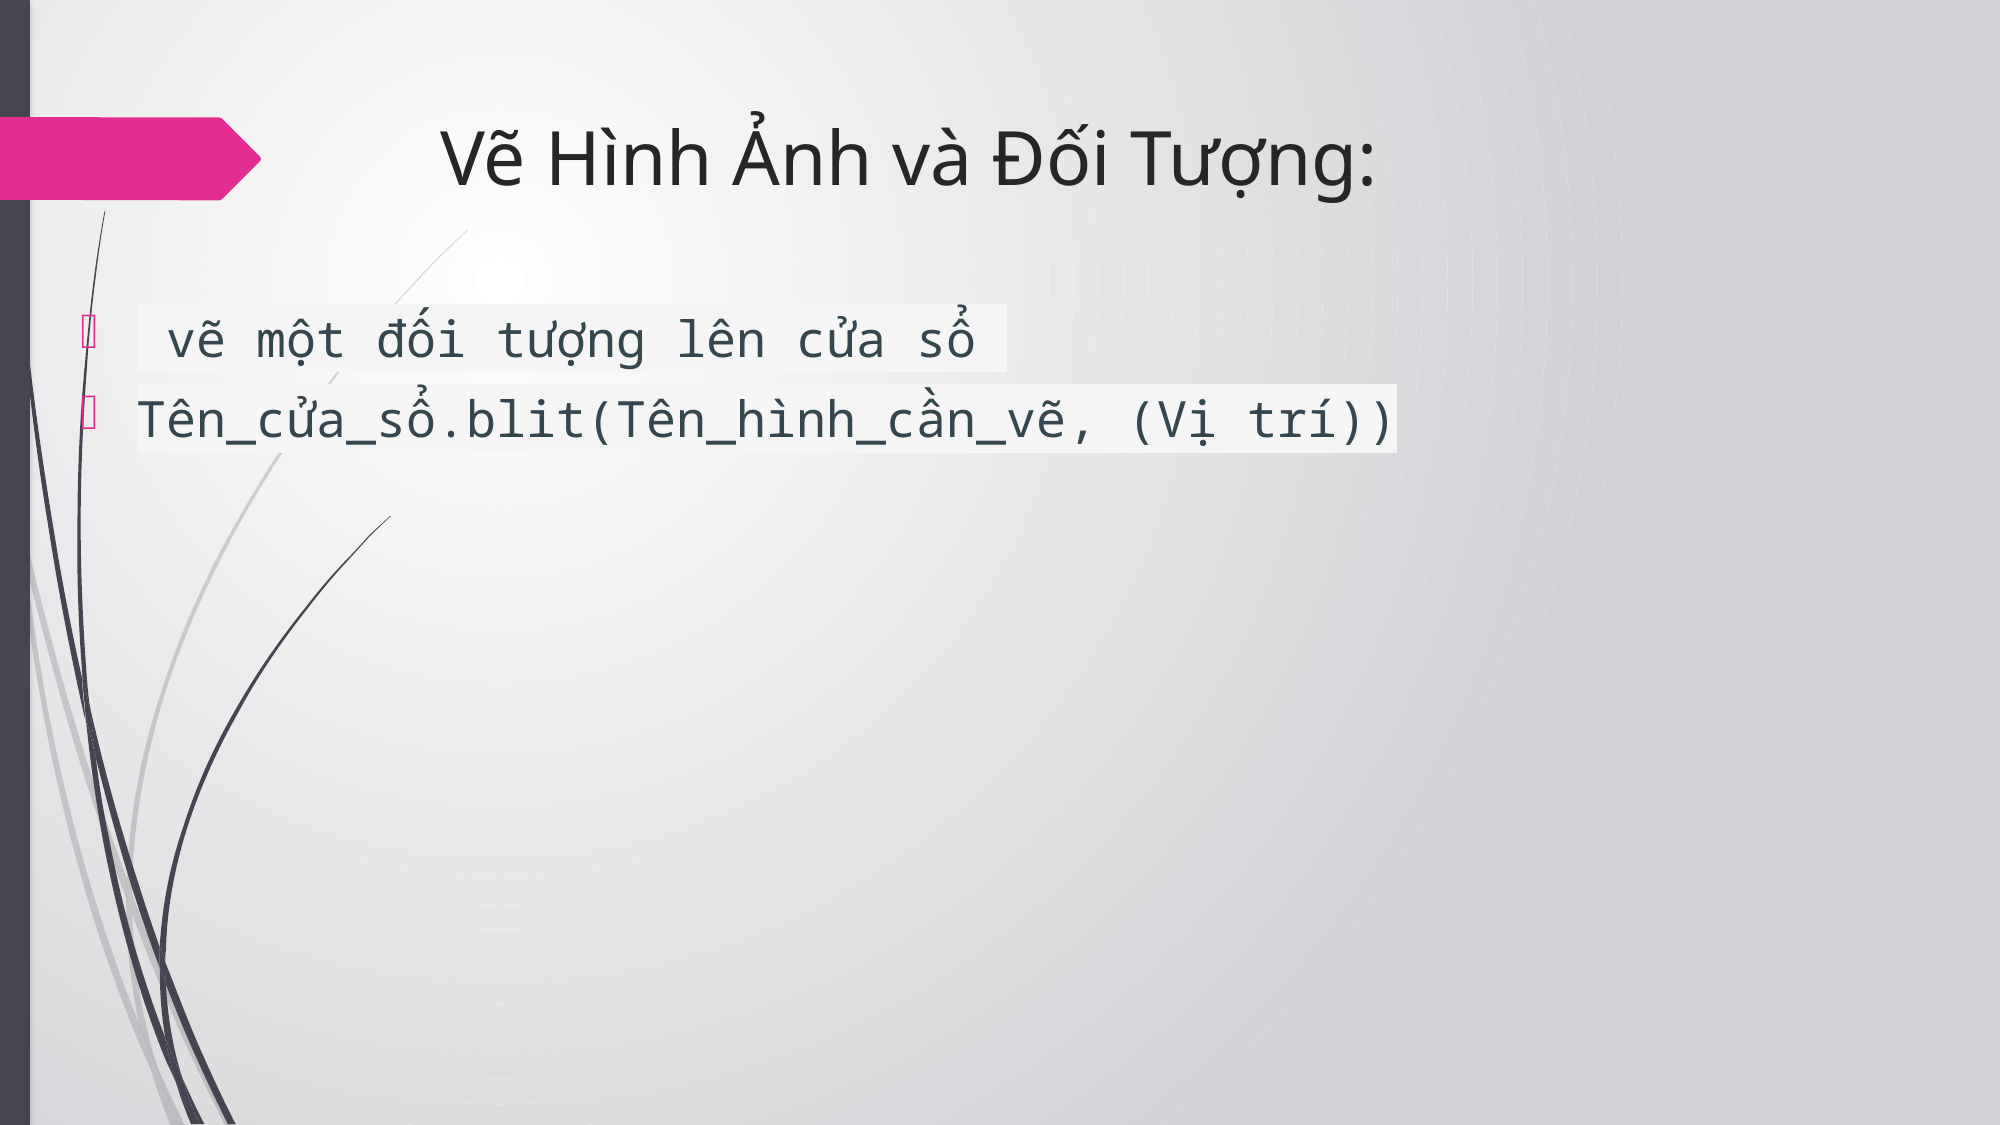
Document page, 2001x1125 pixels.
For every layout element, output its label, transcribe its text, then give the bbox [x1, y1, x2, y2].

list vẽ một đối tượng lên cửa sổ Tên_cửa_sổ.blit(Tên_hình_cần_vẽ, (Vị trí)) [65, 299, 1929, 1014]
title Vẽ Hình Ảnh và Đối Tượng: [425, 102, 1888, 299]
